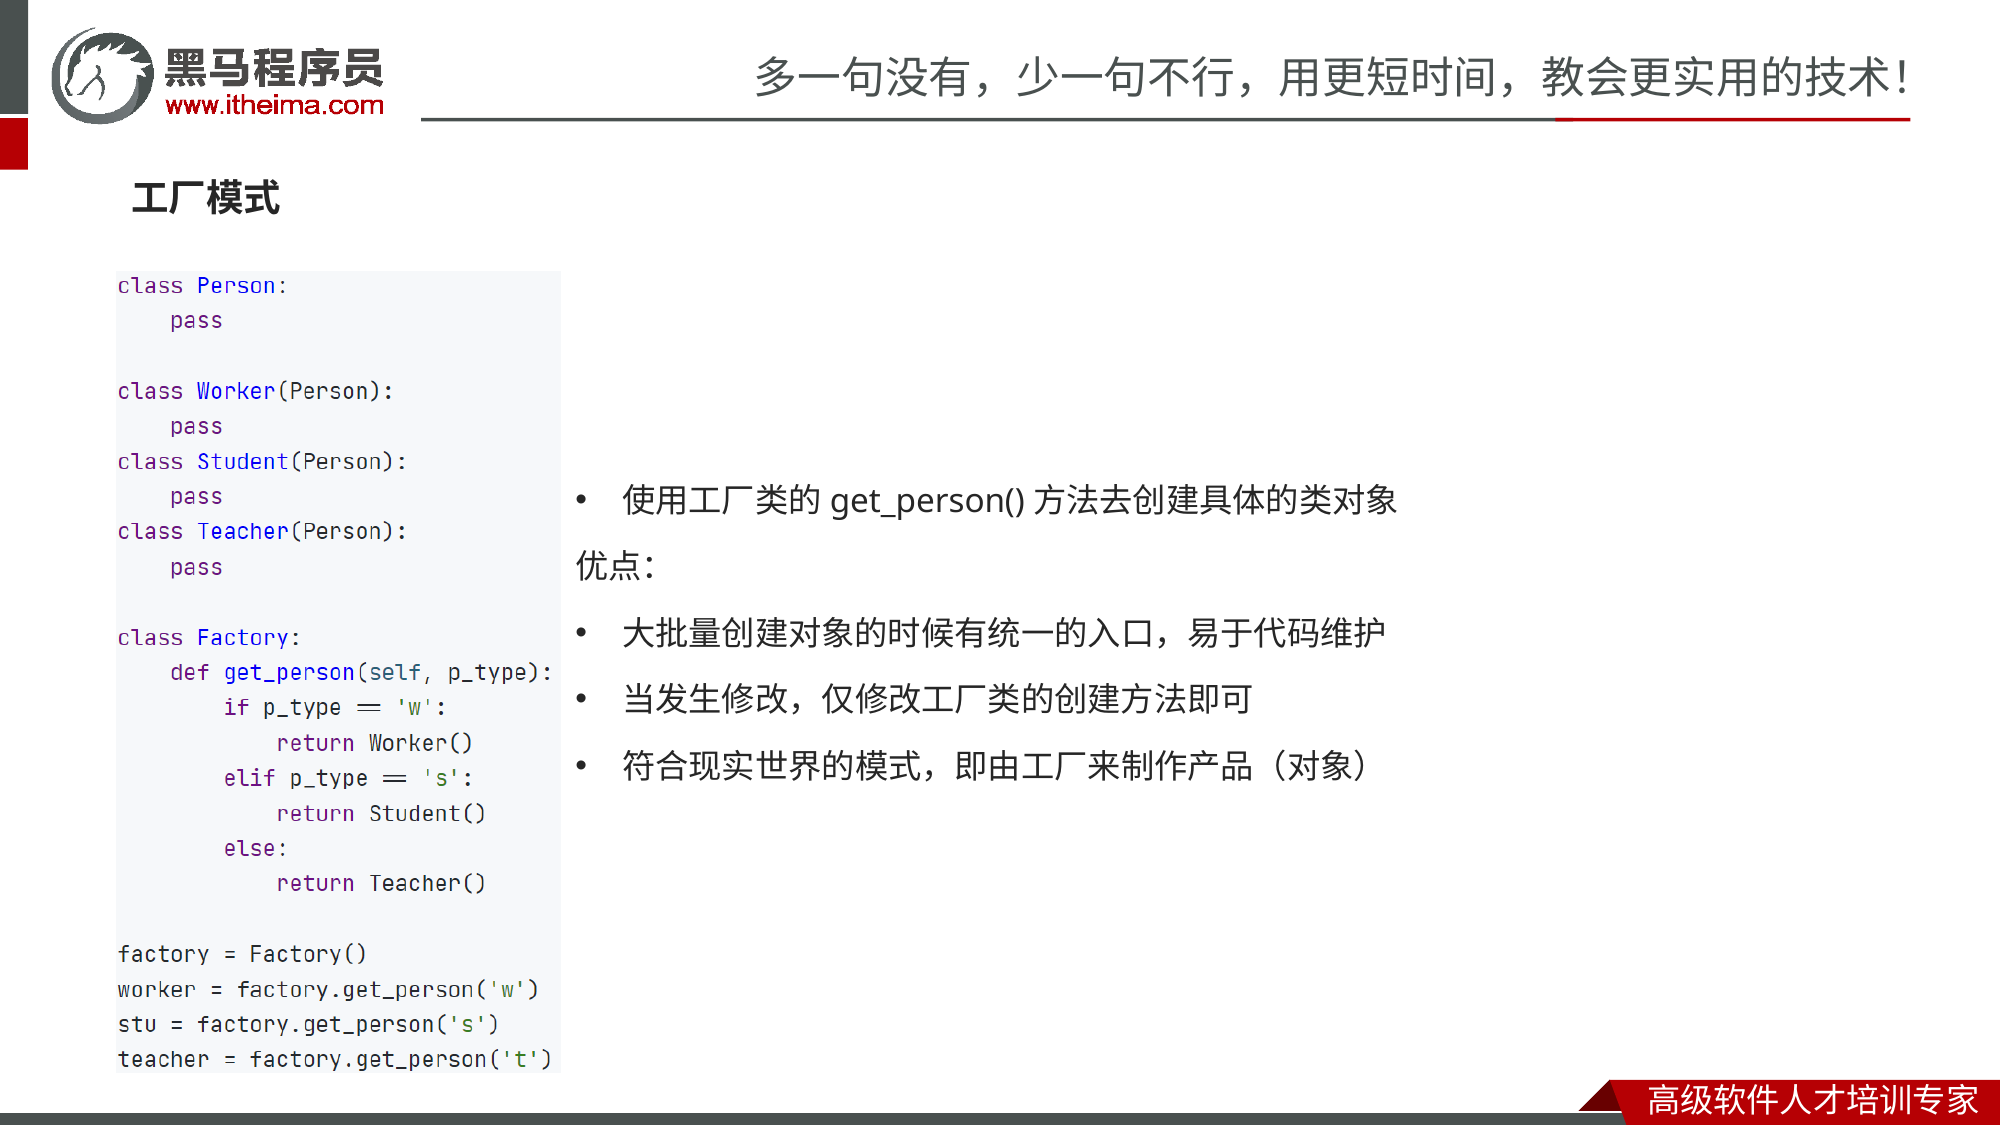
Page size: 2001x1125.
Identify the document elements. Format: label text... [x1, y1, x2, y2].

list 使用工厂类的get_person()方法去创建具体的类对象 优点： 大批量创建对象的时候有统一的入口，易于代码维护 当发生修改，仅修改工厂类的创建方法即可 符合现实世界的模式，即由工厂来制作产品（对象） [563, 271, 1872, 964]
picture [116, 271, 561, 1073]
list 工厂模式 [116, 154, 1872, 239]
picture [50, 26, 384, 125]
